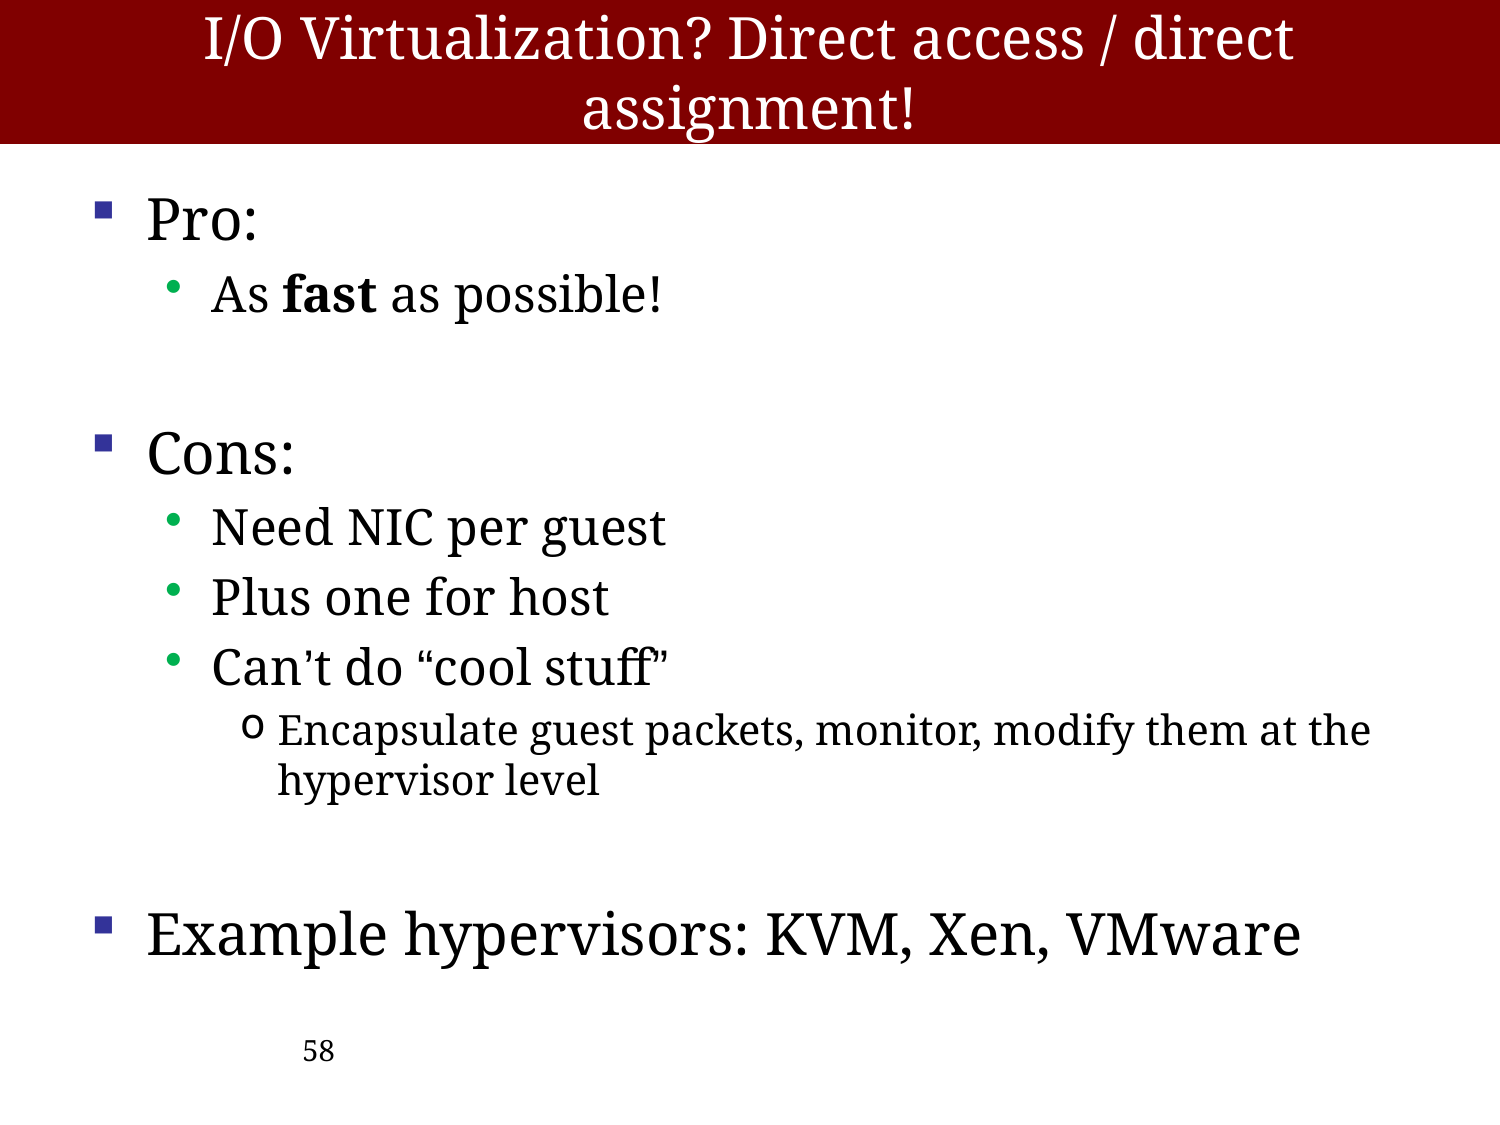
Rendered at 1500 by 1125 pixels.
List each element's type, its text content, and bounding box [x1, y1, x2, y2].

slide_number 58 [74, 1051, 351, 1101]
list Pro: As fast as possible! Cons: Need NIC per guest Plus one for host Can’t do “cool stuff” Encapsulate guest packets, monitor, modify them at the hypervisor level Example hypervisors: KVM, Xen, VMware [74, 174, 1426, 1051]
title I/O Virtualization? Direct access / direct assignment! [74, 11, 1426, 131]
